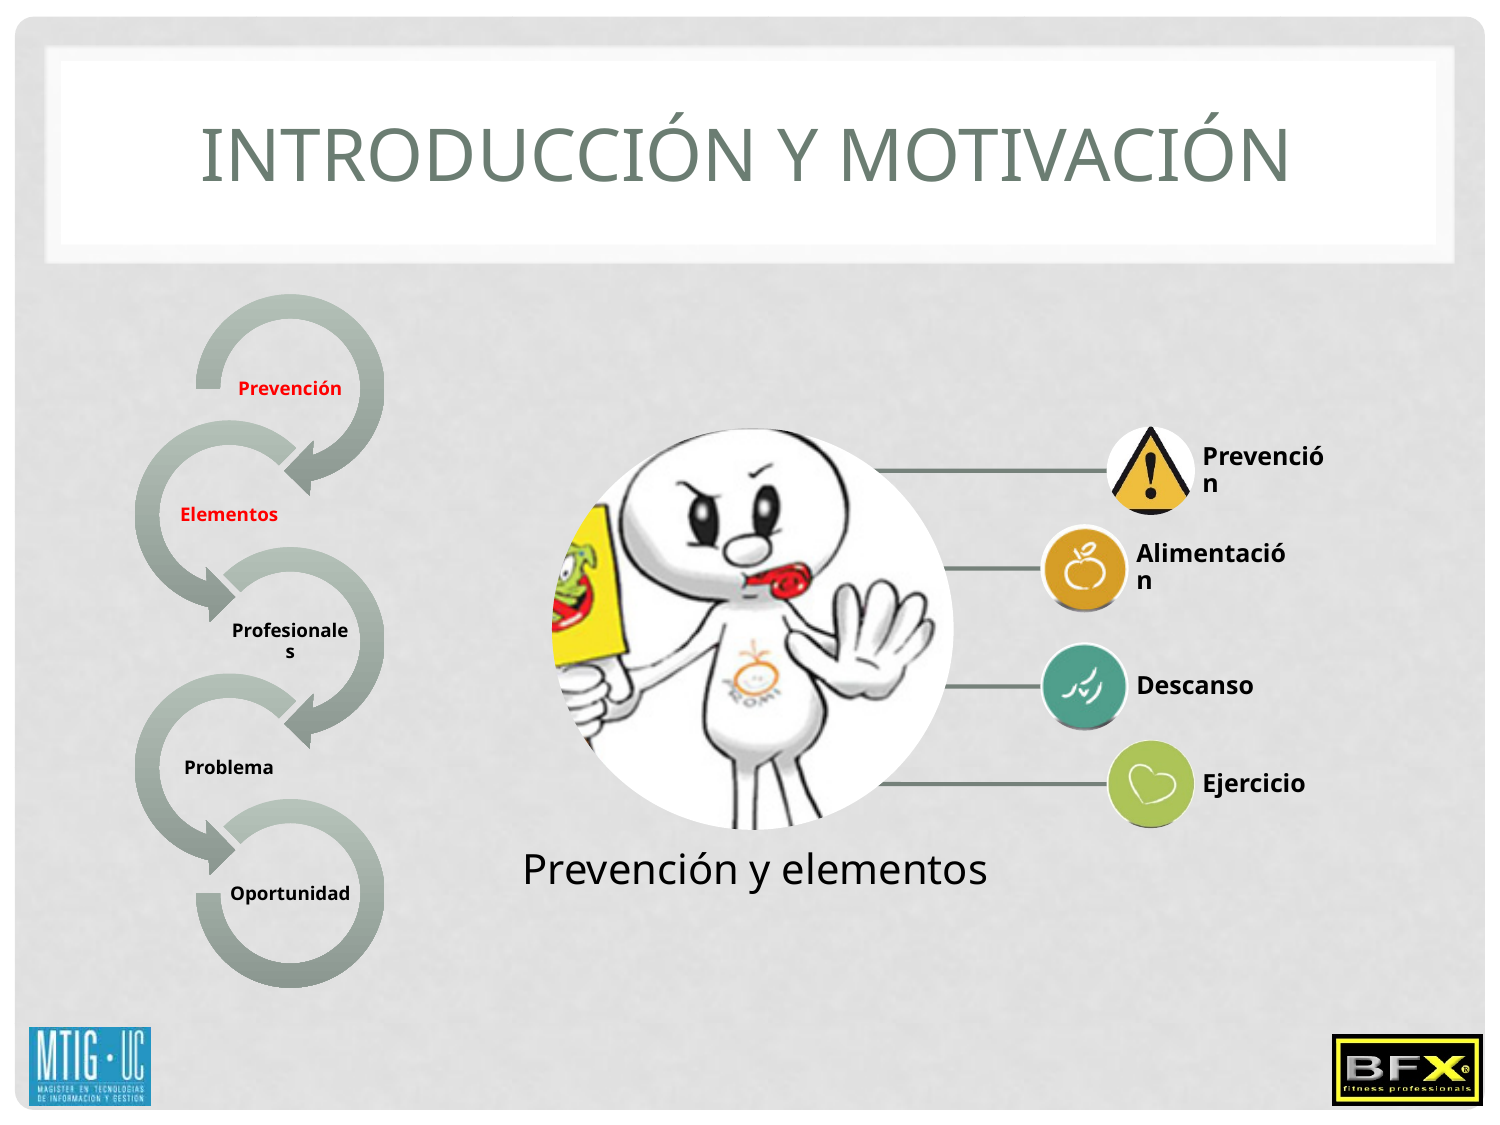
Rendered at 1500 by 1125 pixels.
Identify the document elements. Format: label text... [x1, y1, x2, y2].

picture [1332, 1034, 1483, 1107]
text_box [52, 278, 467, 988]
title Introducción y Motivación [69, 66, 1425, 238]
picture [29, 1027, 151, 1106]
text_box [525, 361, 1330, 894]
